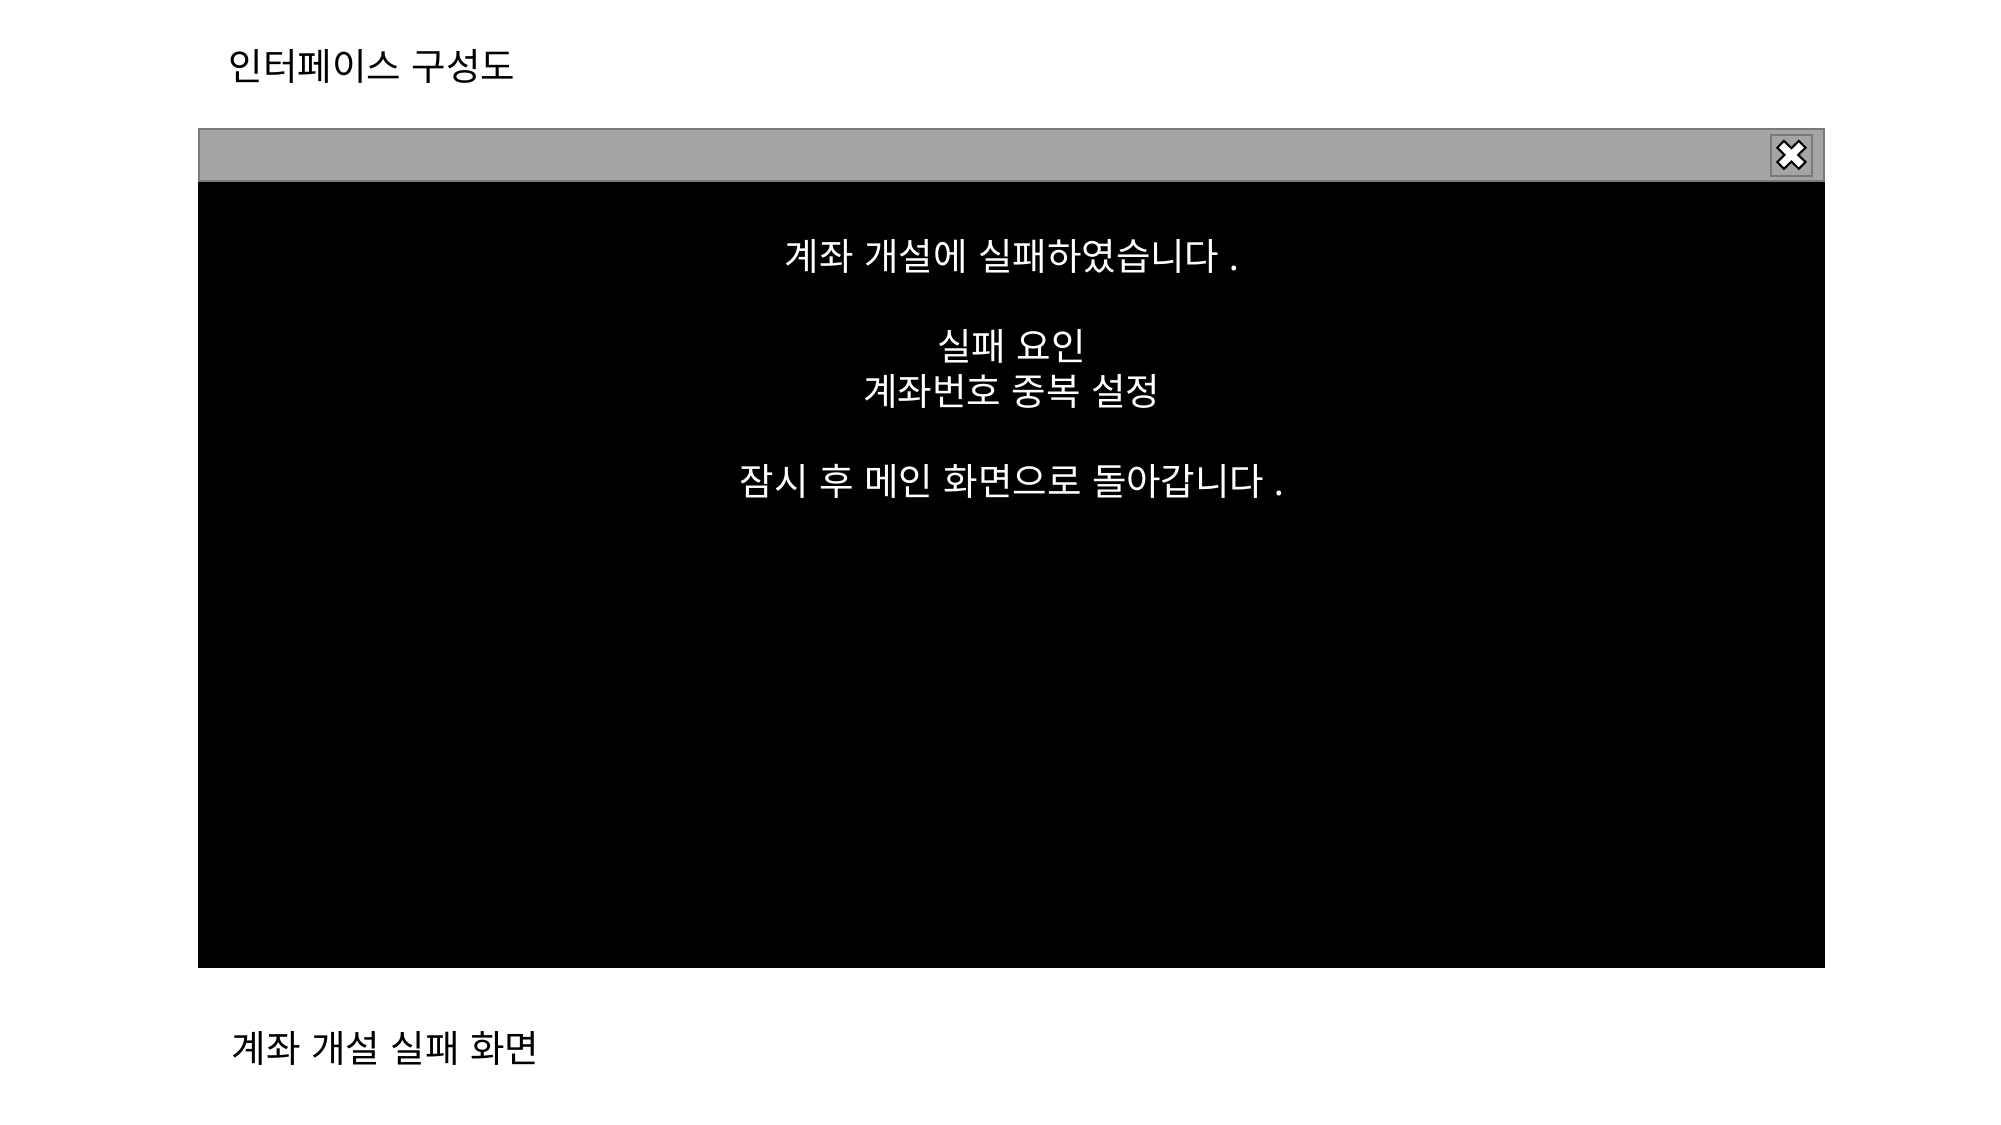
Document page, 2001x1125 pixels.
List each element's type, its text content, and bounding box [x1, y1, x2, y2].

text_box 인터페이스 구성도 [214, 35, 531, 96]
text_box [199, 129, 1825, 967]
text_box 계좌 개설 실패 화면 [217, 1017, 555, 1078]
